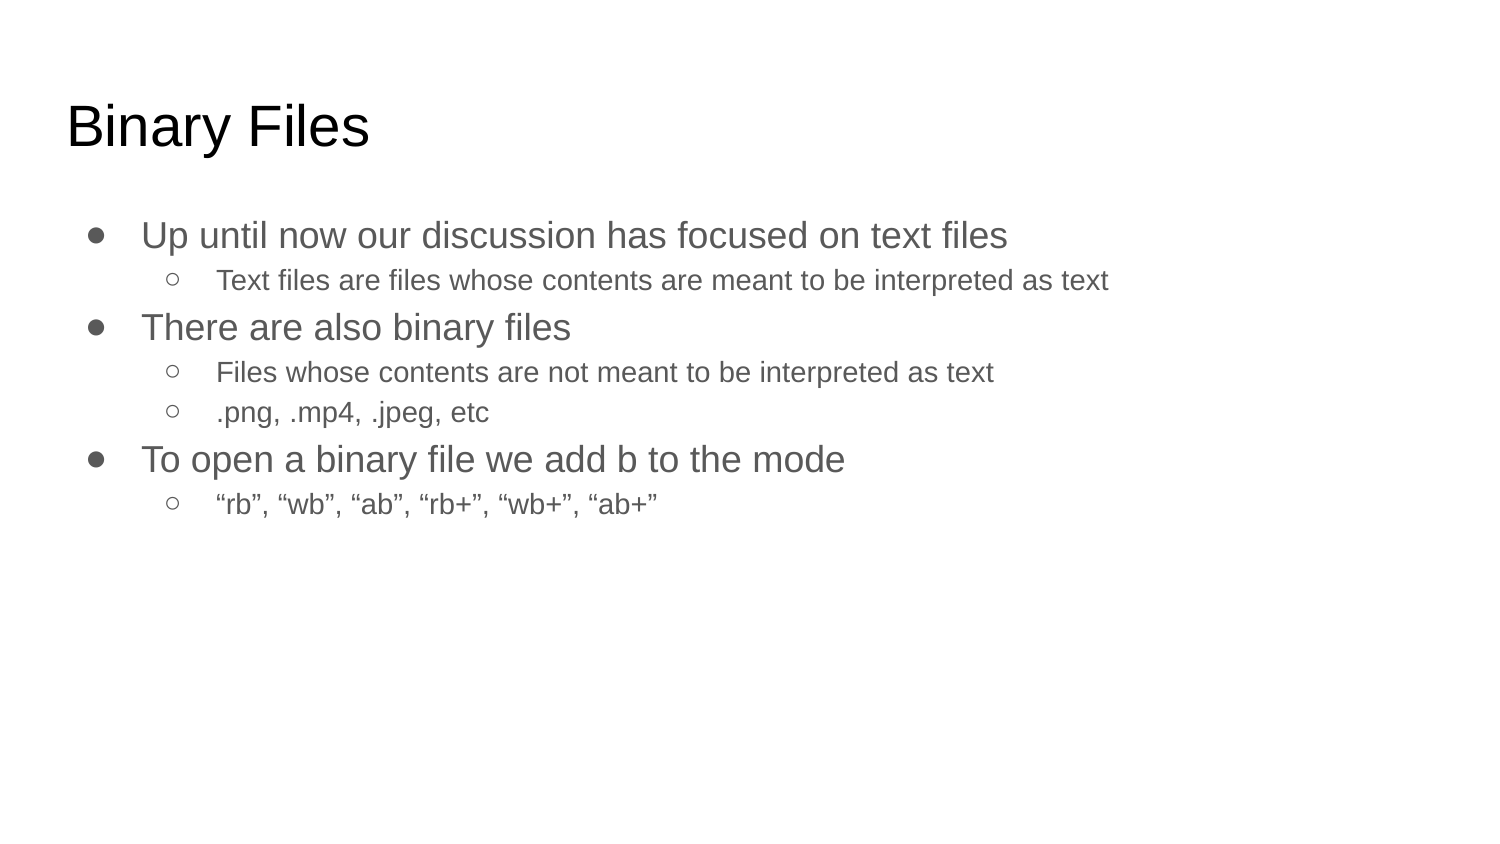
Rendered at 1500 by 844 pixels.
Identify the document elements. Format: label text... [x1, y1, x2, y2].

title Binary Files [51, 72, 1449, 167]
list Up until now our discussion has focused on text files Text files are files whose contents are meant to be interpreted as text There are also binary files Files whose contents are not meant to be interpreted as text .png, .mp4, .jpeg, etc To open a binary file we add b to the mode “rb”, “wb”, “ab”, “rb+”, “wb+”, “ab+” [51, 189, 1449, 750]
